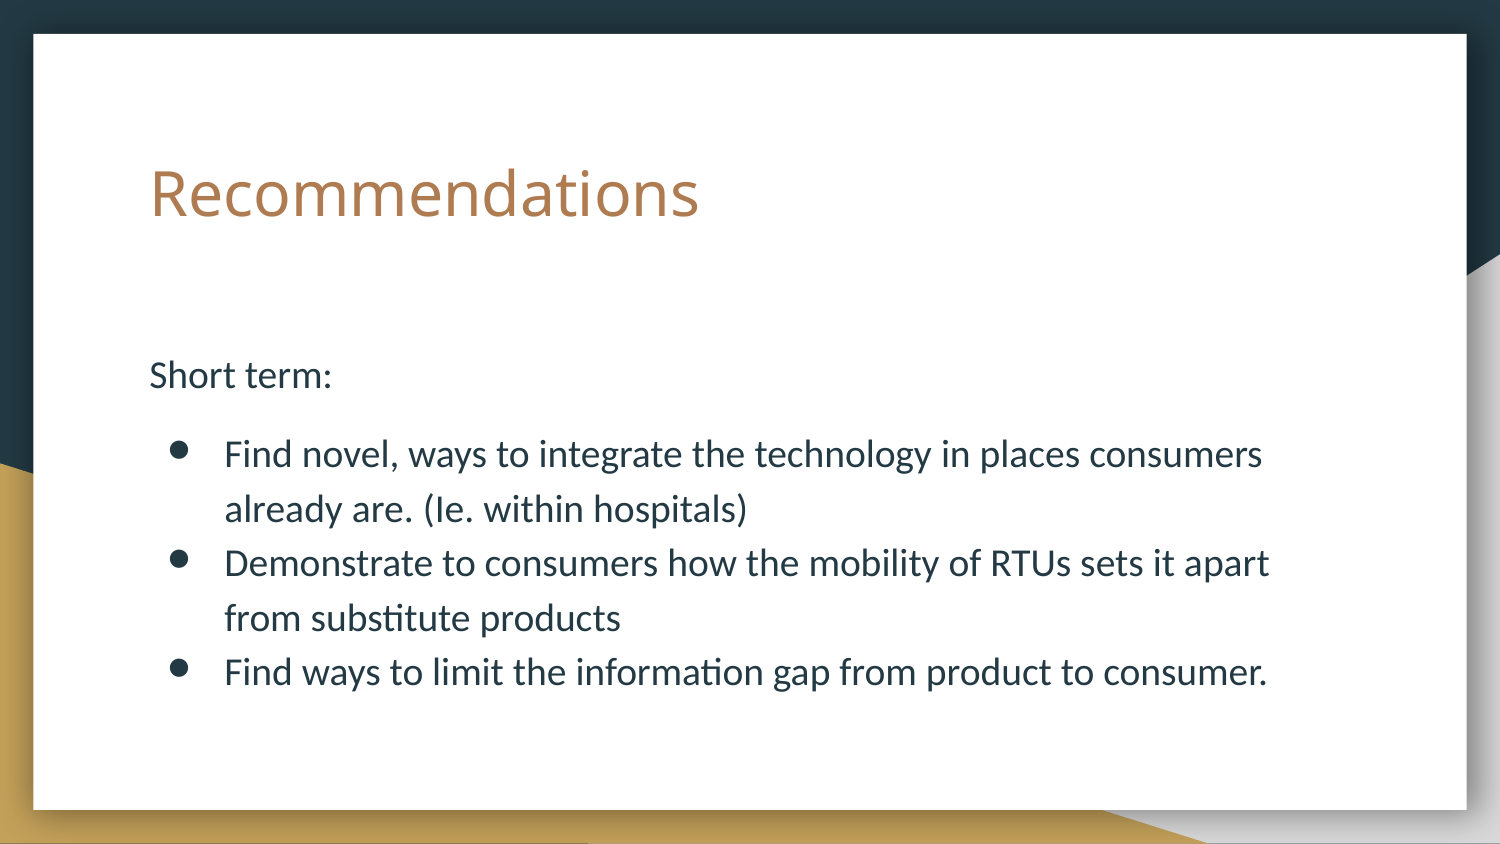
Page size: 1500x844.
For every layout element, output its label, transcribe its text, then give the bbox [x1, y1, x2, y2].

list Short term: Find novel, ways to integrate the technology in places consumers already are. (Ie. within hospitals) Demonstrate to consumers how the mobility of RTUs sets it apart from substitute products Find ways to limit the information gap from product to consumer. [134, 326, 1366, 729]
title Recommendations [134, 138, 1366, 296]
